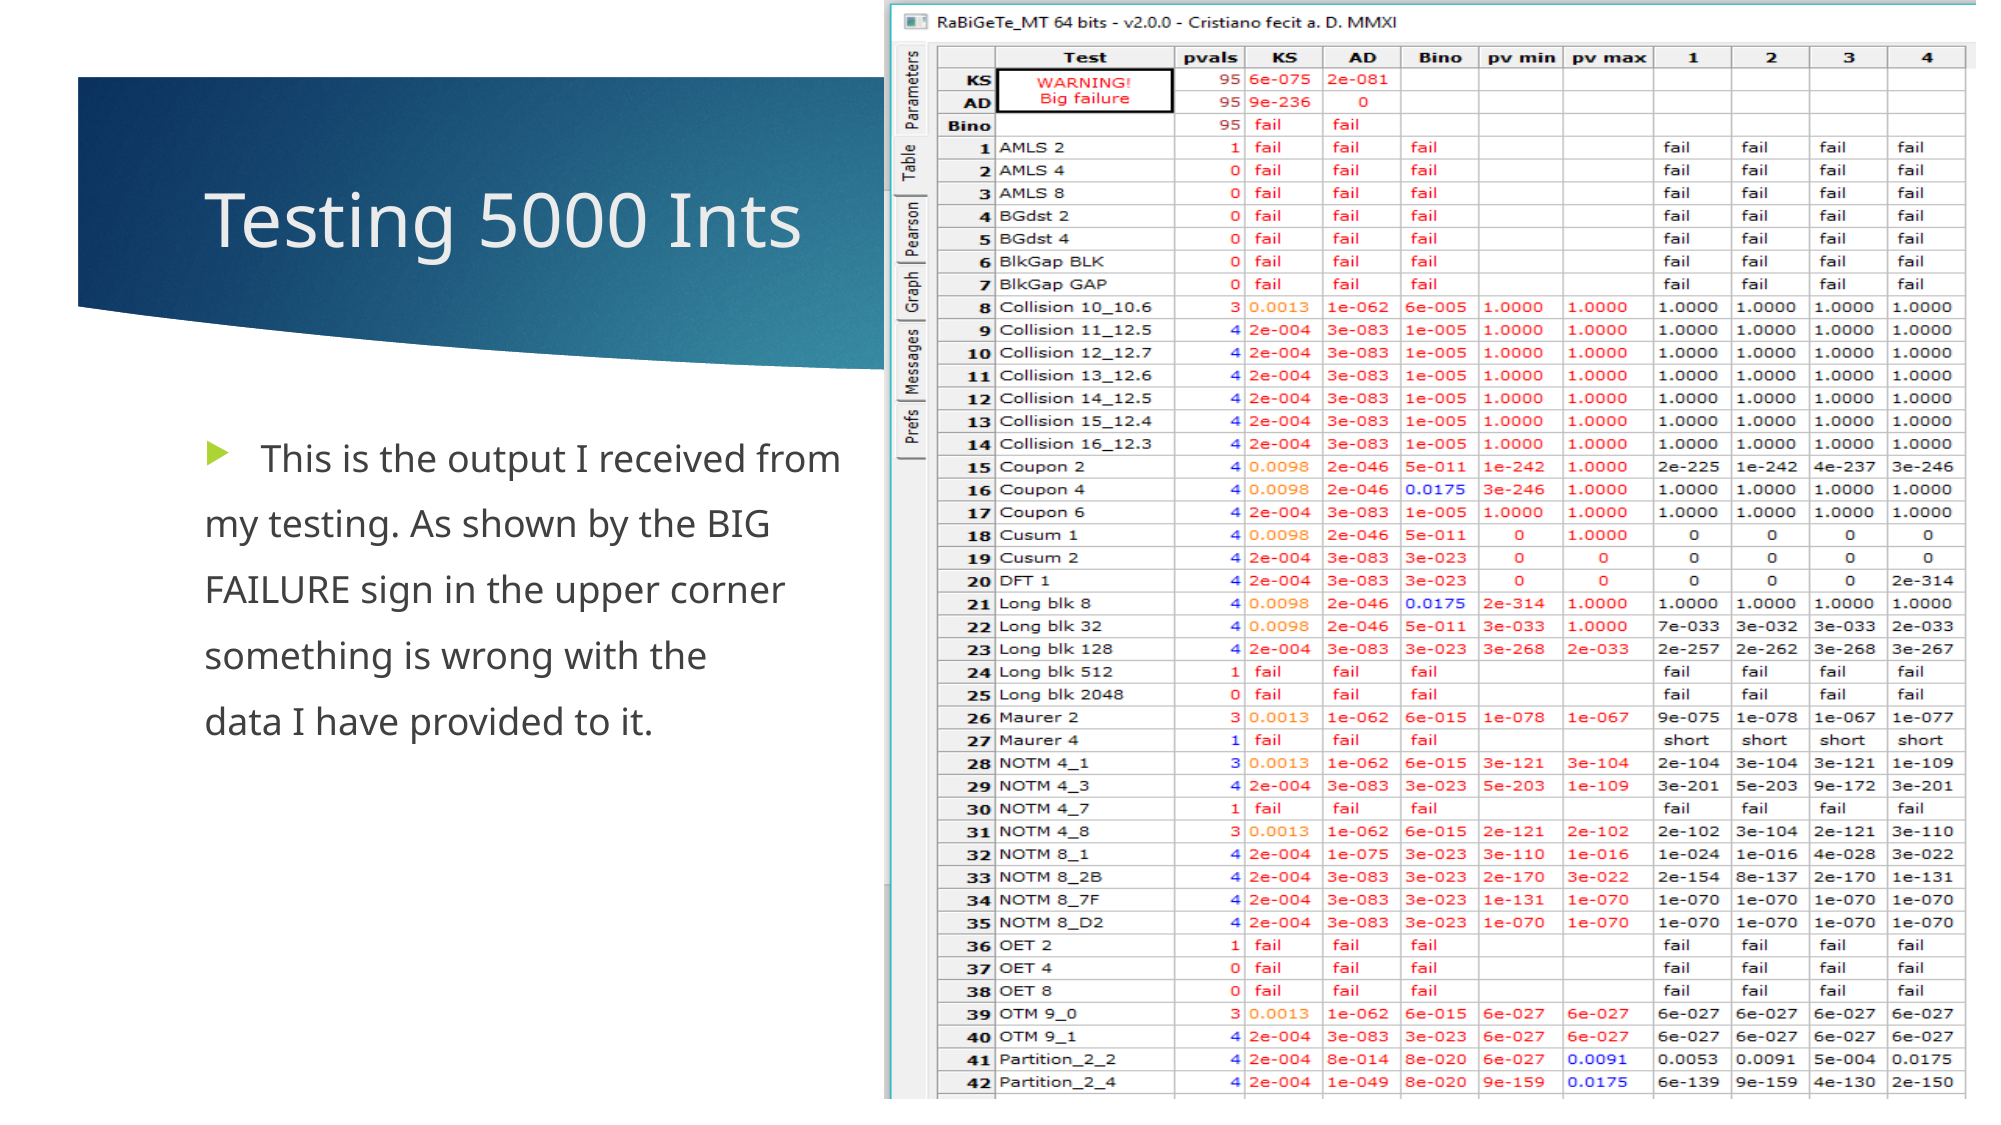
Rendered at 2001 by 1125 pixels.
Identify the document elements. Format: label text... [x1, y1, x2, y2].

picture [884, 0, 1976, 1099]
list This is the output I received from my testing. As shown by the BIG FAILURE sign in the upper corner something is wrong with the data I have provided to it. [189, 427, 879, 988]
title Testing 5000 Ints [189, 159, 879, 276]
